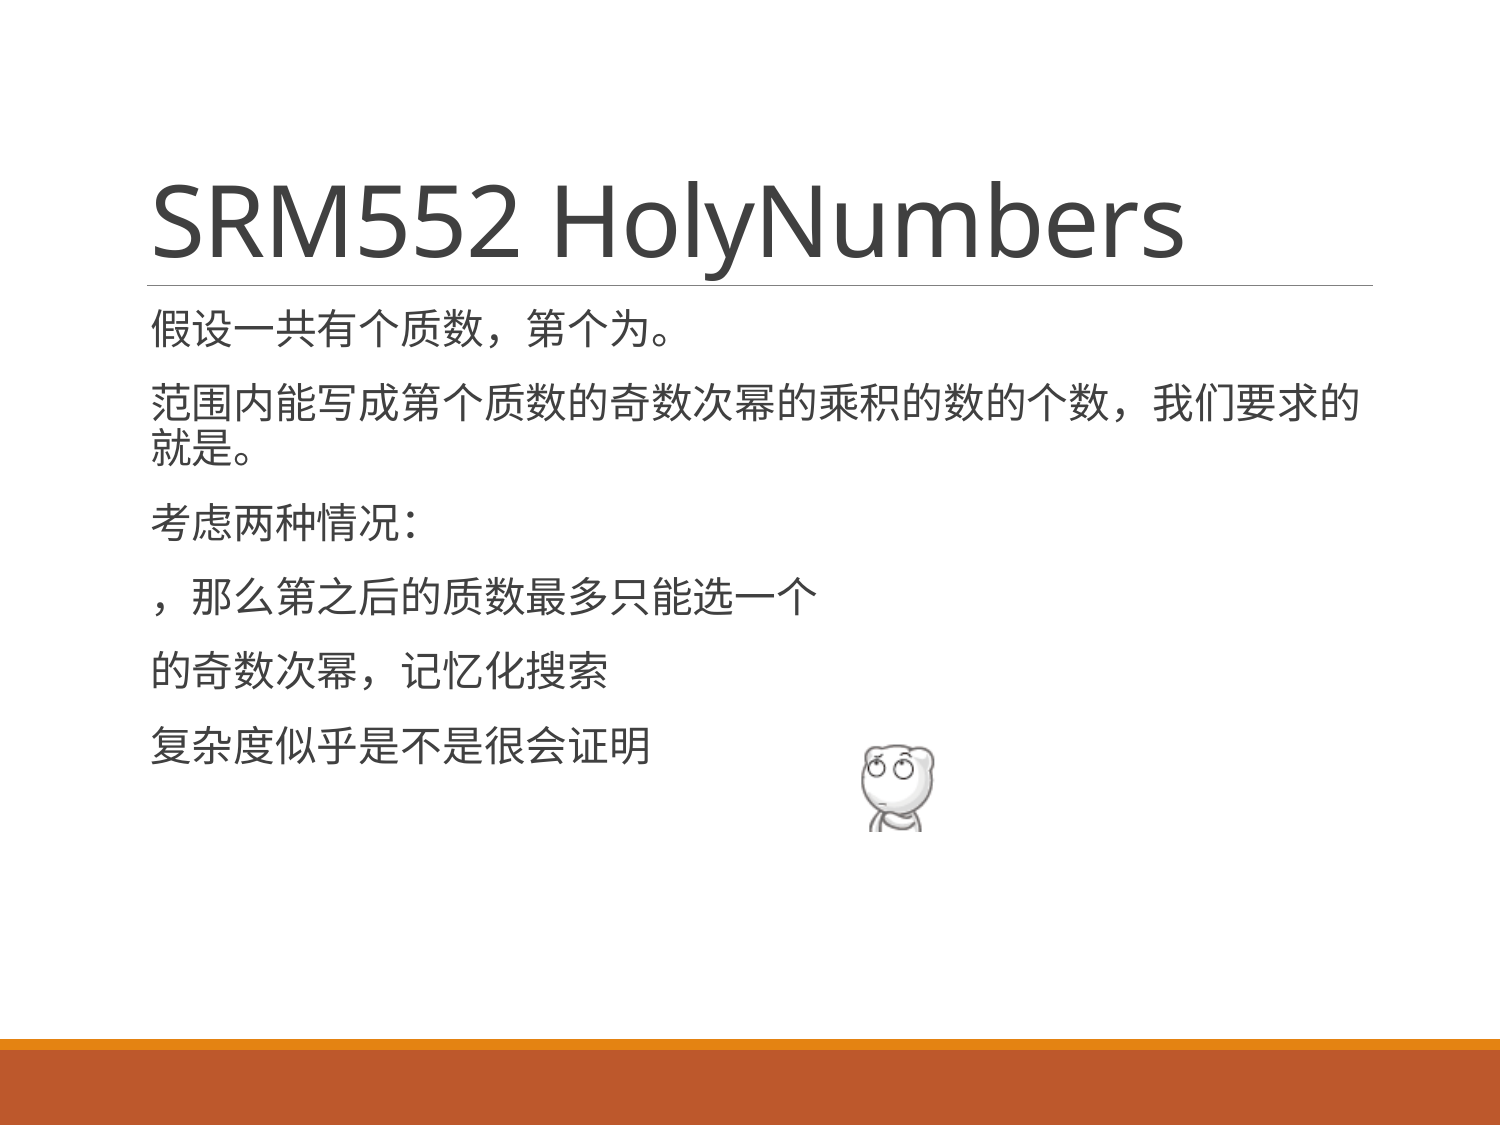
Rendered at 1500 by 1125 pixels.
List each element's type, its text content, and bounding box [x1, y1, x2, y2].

picture [849, 736, 945, 832]
title SRM552 HolyNumbers [135, 47, 1373, 285]
